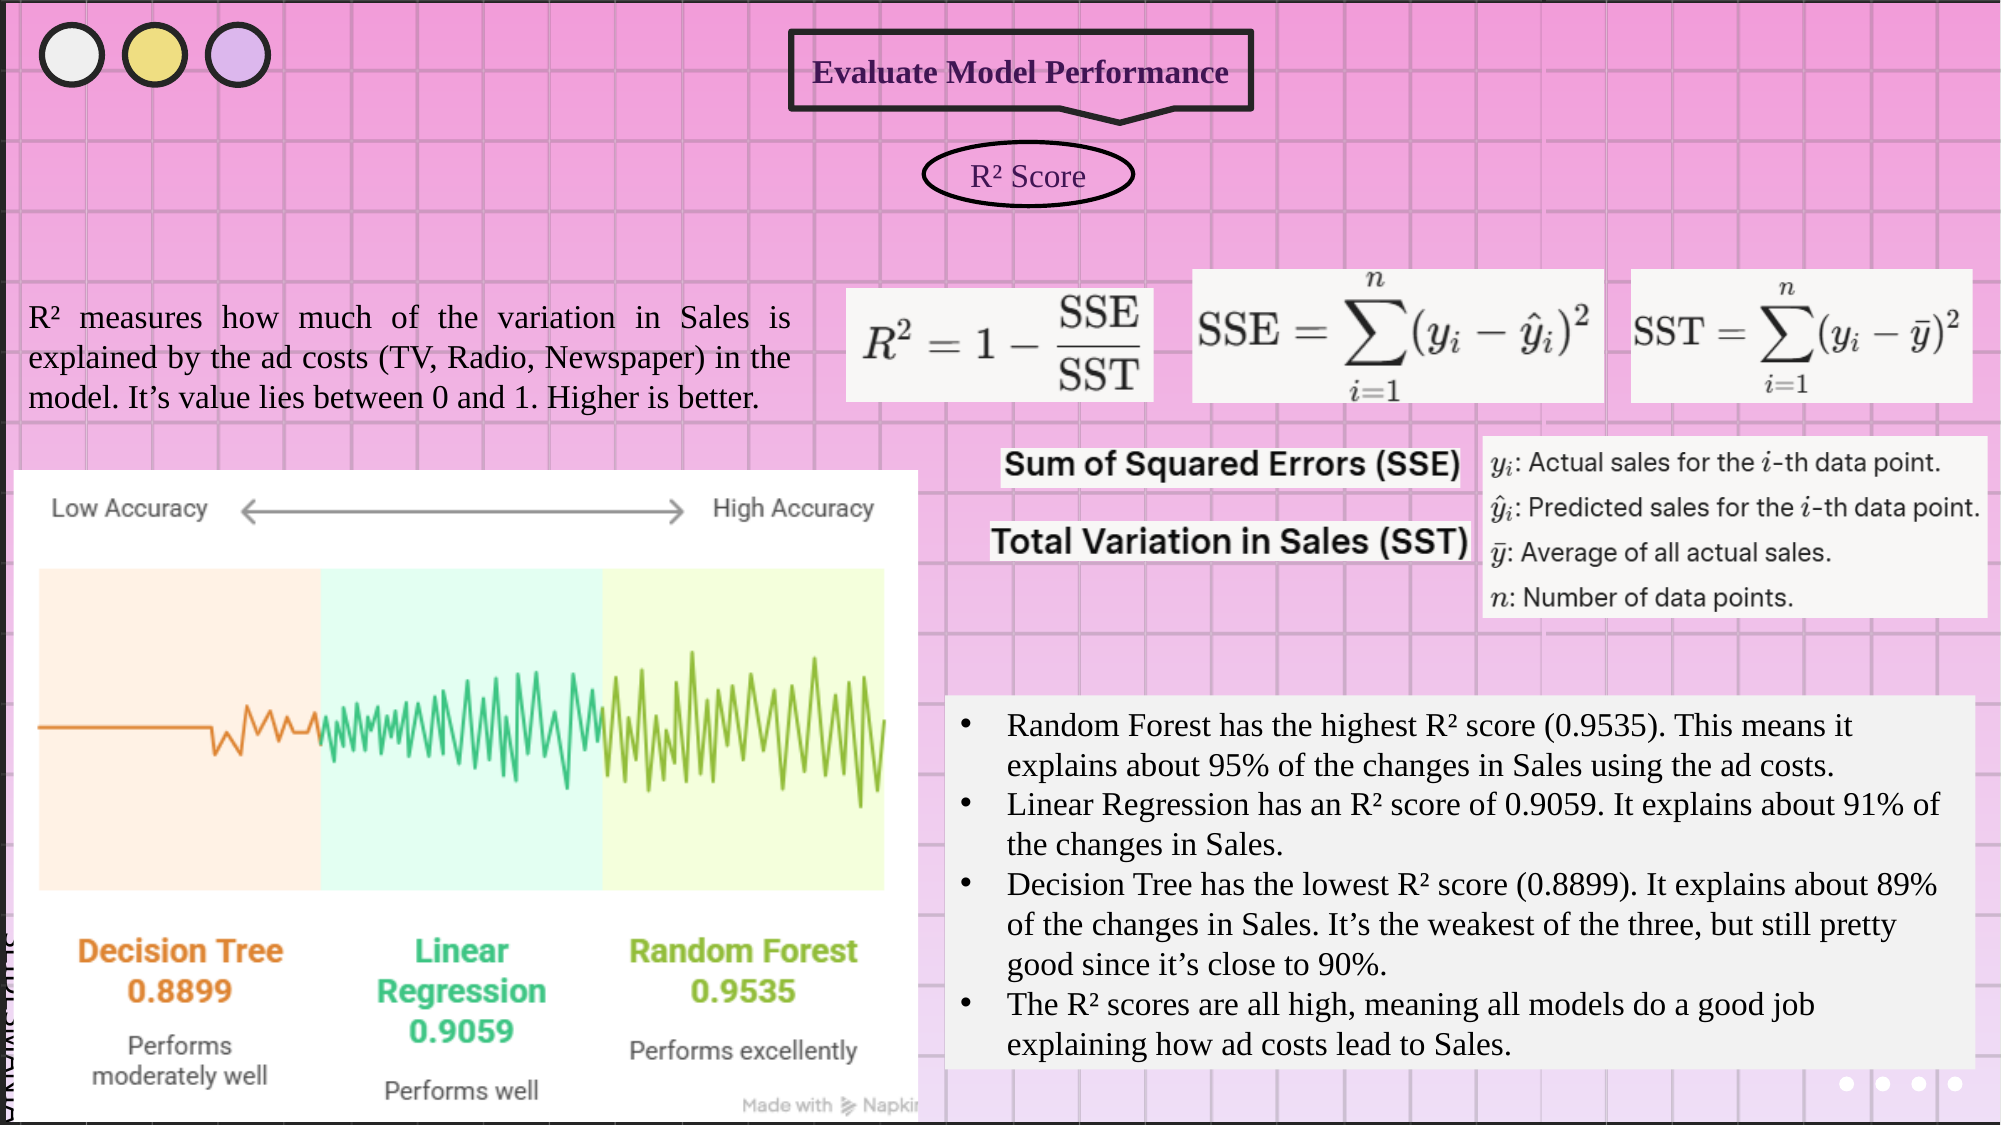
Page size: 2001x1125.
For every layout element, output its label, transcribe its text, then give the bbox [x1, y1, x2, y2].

picture [6, 470, 919, 1123]
text_box Random Forest has the highest R² score (0.9535). This means it explains about 95% of the changes in Sales using the ad costs. Linear Regression has an R² score of 0.9059. It explains about 91% of the changes in Sales. Decision Tree has the lowest R² score (0.8899). It explains about 89% of the changes in Sales. It’s the weakest of the three, but still pretty good since it’s close to 90%. The R² scores are all high, meaning all models do a good job explaining how ad costs lead to Sales. [945, 695, 1976, 1070]
text_box R² Score [921, 139, 1136, 209]
picture [989, 521, 1472, 562]
picture [845, 287, 1154, 402]
picture [1630, 269, 1973, 403]
picture [1192, 269, 1605, 414]
text_box Evaluate Model Performance [791, 31, 1252, 123]
text_box R² measures how much of the variation in Sales is explained by the ad costs (TV, Radio, Newspaper) in the model. It’s value lies between 0 and 1. Higher is better. [13, 288, 808, 423]
picture [1000, 448, 1461, 488]
picture [1482, 436, 1988, 618]
